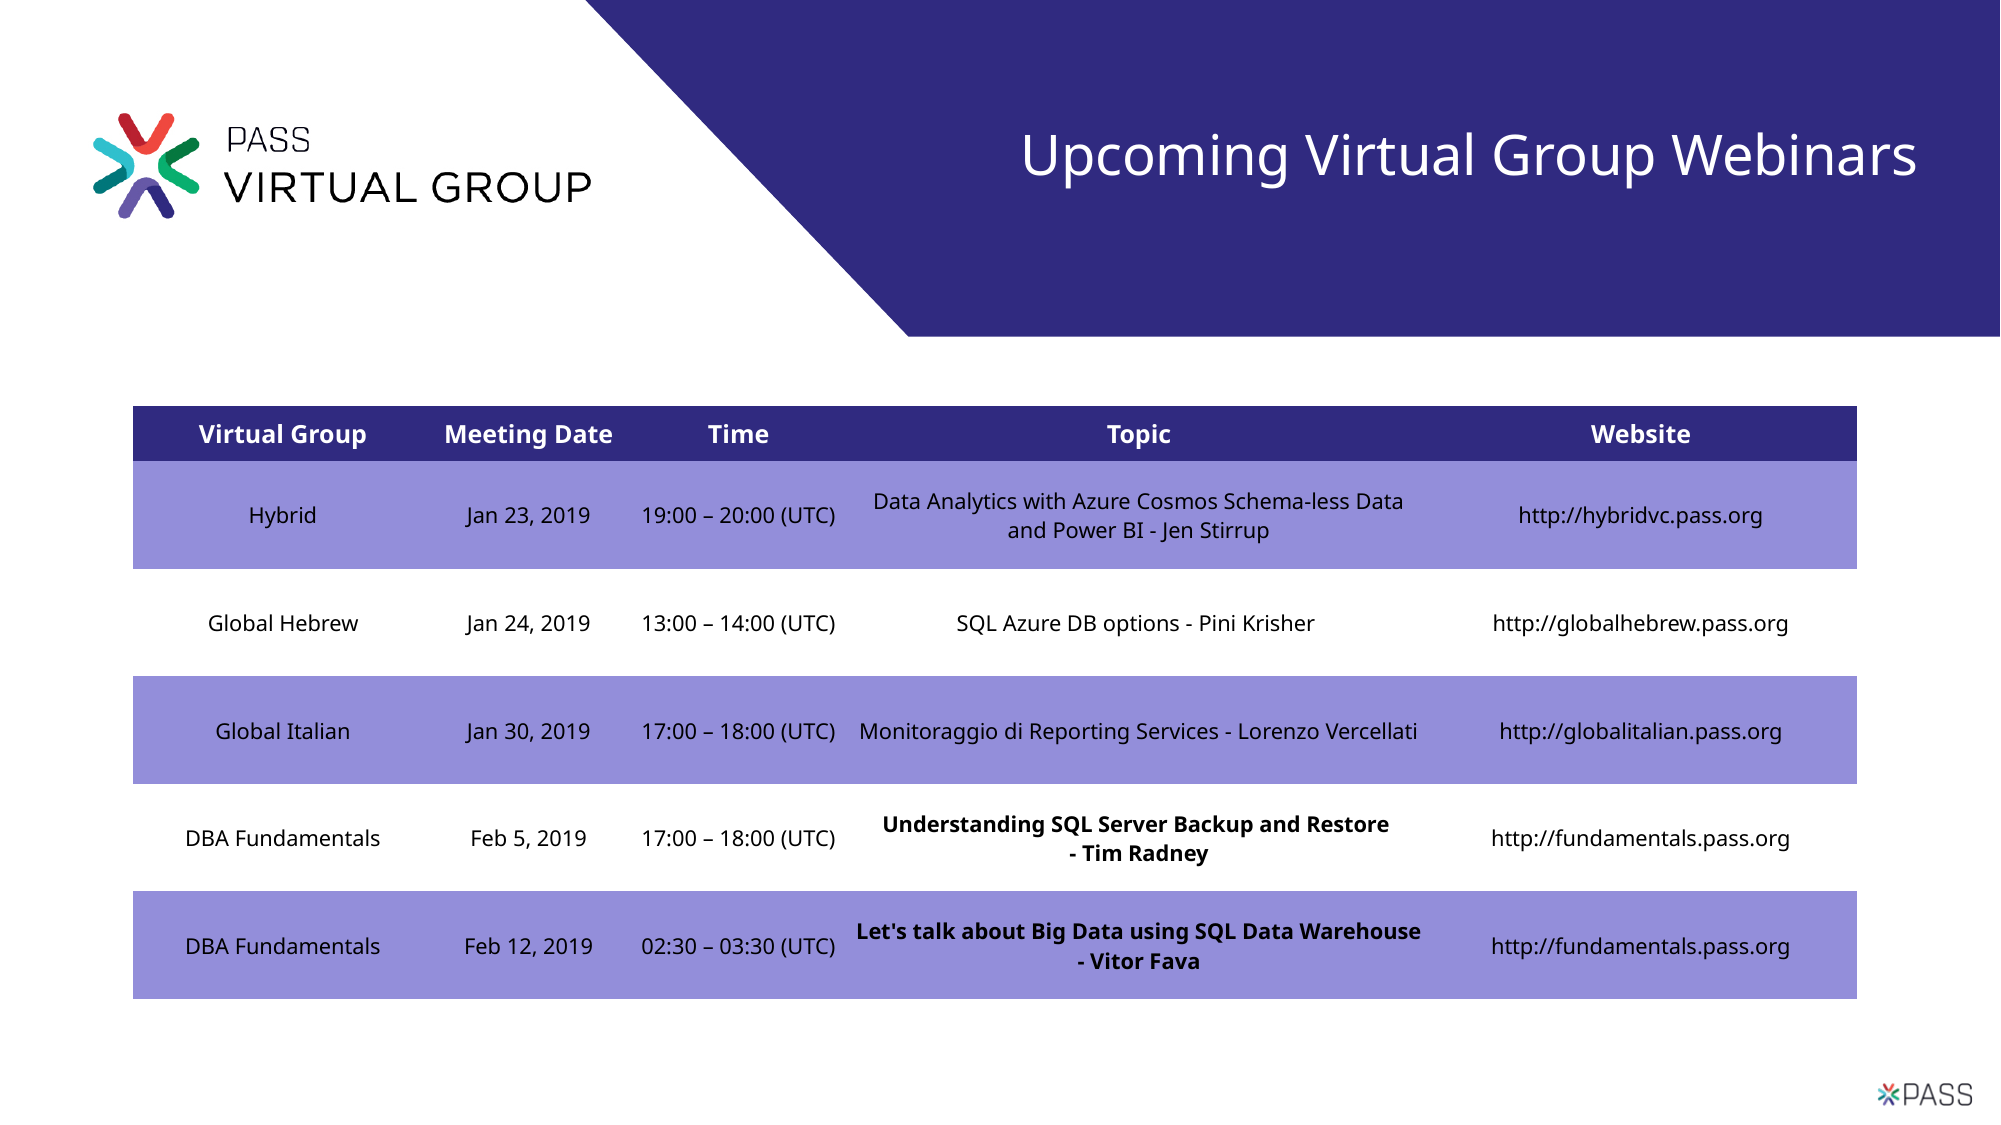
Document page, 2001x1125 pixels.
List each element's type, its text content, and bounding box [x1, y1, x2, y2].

text_box Upcoming Virtual Group Webinars [986, 113, 1933, 261]
table_header Time [637, 406, 853, 461]
table_cell http://globalhebrew.pass.org [1425, 569, 1857, 676]
table_cell SQL Azure DB options - Pini Krisher [853, 569, 1425, 676]
table_cell http://fundamentals.pass.org [1425, 891, 1857, 999]
table_cell Global Italian [133, 676, 434, 784]
table_cell Feb 12, 2019 [434, 891, 624, 999]
table_cell http://fundamentals.pass.org [1425, 784, 1857, 891]
table_header Topic [853, 406, 1425, 461]
table_cell 19:00 – 20:00 (UTC) [624, 461, 853, 569]
picture [50, 0, 634, 458]
table_cell http://globalitalian.pass.org [1425, 676, 1857, 784]
table_cell http://hybridvc.pass.org [1425, 461, 1857, 569]
table_cell 17:00 – 18:00 (UTC) [624, 676, 853, 784]
text_box [638, 0, 2000, 339]
table_header Website [1425, 406, 1857, 461]
table_cell Hybrid [133, 465, 434, 569]
table_cell Global Hebrew [133, 569, 434, 676]
table_cell 13:00 – 14:00 (UTC) [624, 569, 853, 676]
table_cell 17:00 – 18:00 (UTC) [624, 784, 853, 891]
table_cell DBA Fundamentals [133, 784, 434, 891]
table_cell 02:30 – 03:30 (UTC) [624, 891, 853, 999]
table_cell Jan 23, 2019 [434, 465, 624, 569]
table_cell Jan 30, 2019 [434, 676, 624, 784]
table_cell Let's talk about Big Data using SQL Data Warehouse - Vitor Fava [853, 891, 1425, 999]
table_cell Feb 5, 2019 [434, 784, 624, 891]
picture [1863, 1079, 1987, 1110]
table_cell Data Analytics with Azure Cosmos Schema-less Data and Power BI - Jen Stirrup [853, 461, 1425, 569]
table_cell Jan 24, 2019 [434, 569, 624, 676]
table_cell Monitoraggio di Reporting Services - Lorenzo Vercellati [853, 676, 1425, 784]
table_cell Understanding SQL Server Backup and Restore - Tim Radney [853, 784, 1425, 891]
table_cell DBA Fundamentals [133, 891, 434, 999]
